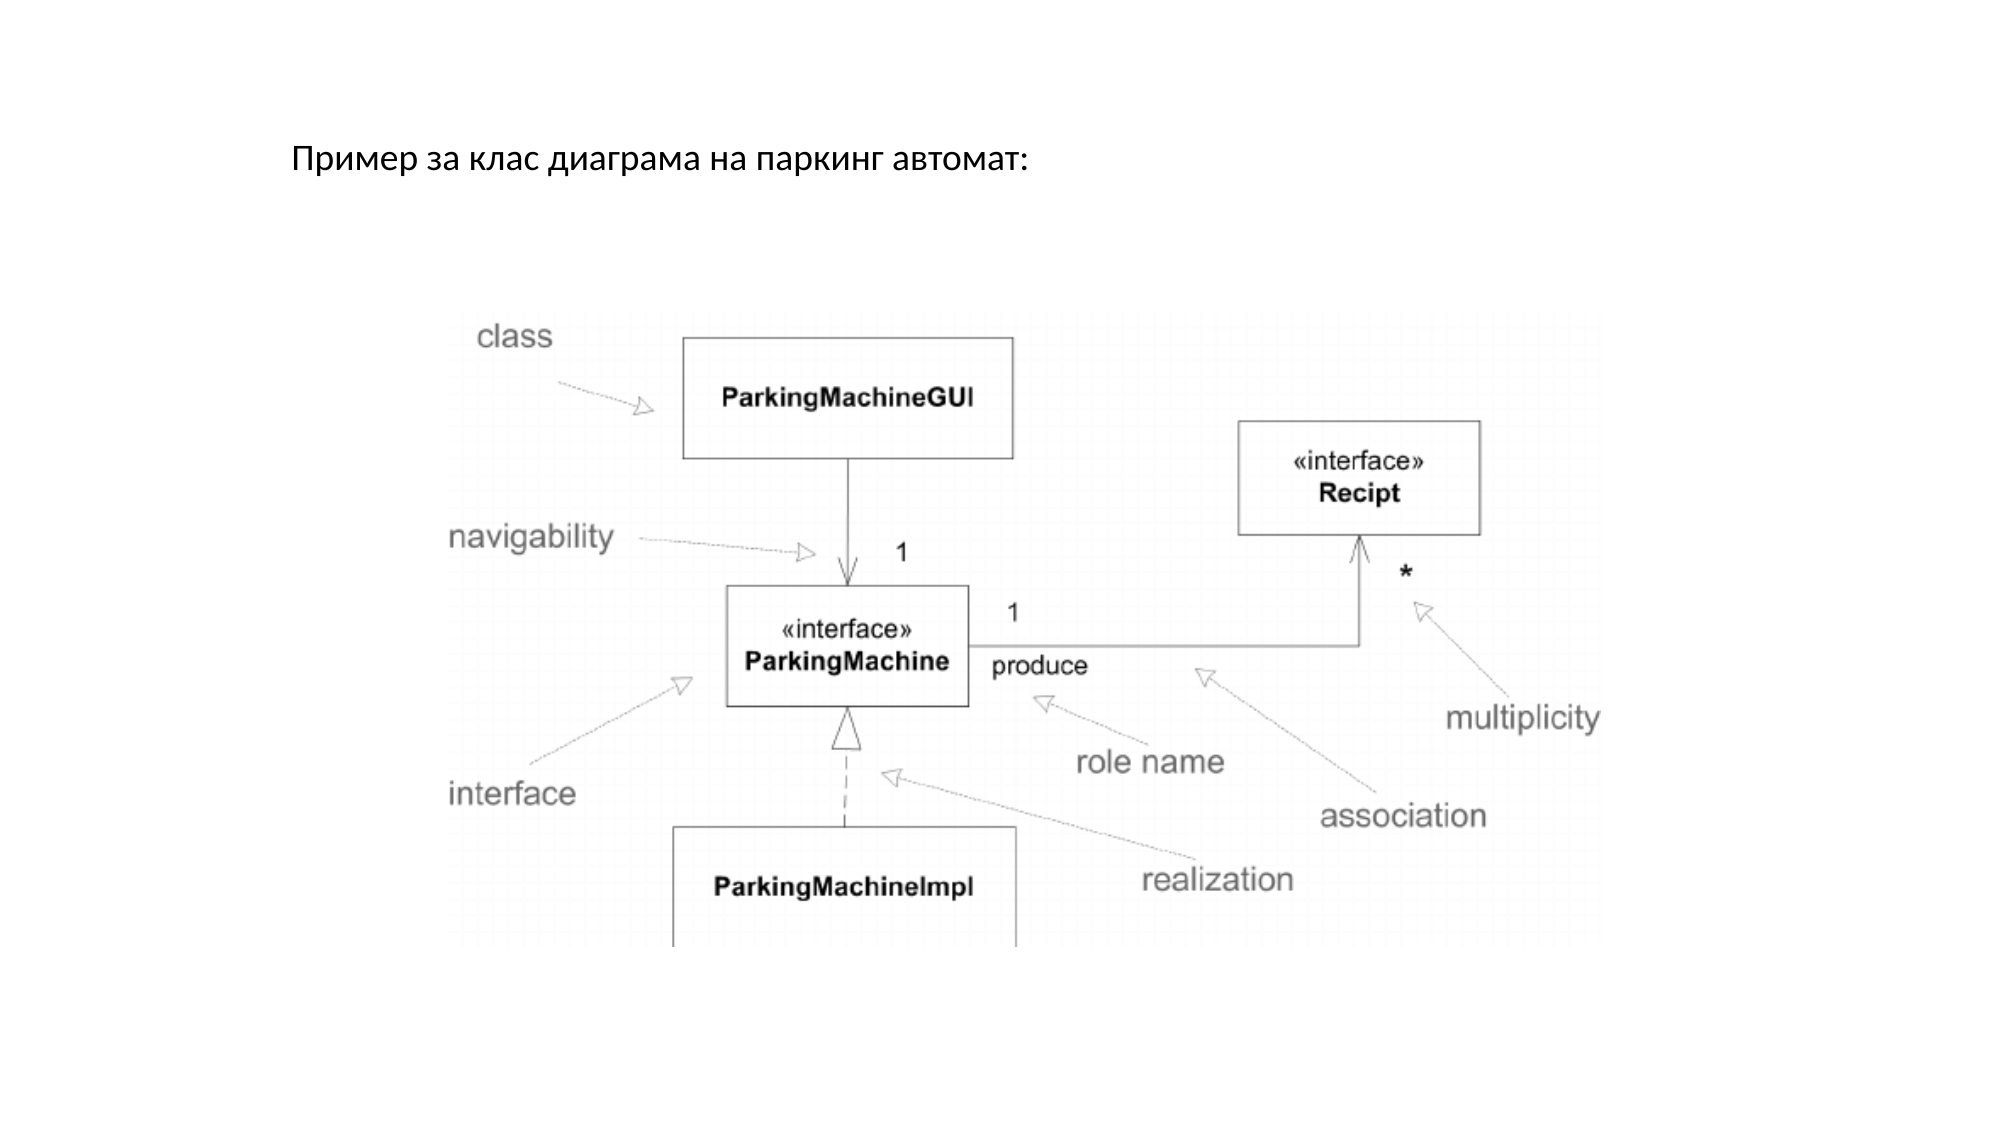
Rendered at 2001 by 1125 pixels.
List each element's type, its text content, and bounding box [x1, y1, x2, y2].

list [447, 312, 1601, 947]
text_box Пример за клас диаграма на паркинг автомат: [276, 125, 1193, 186]
